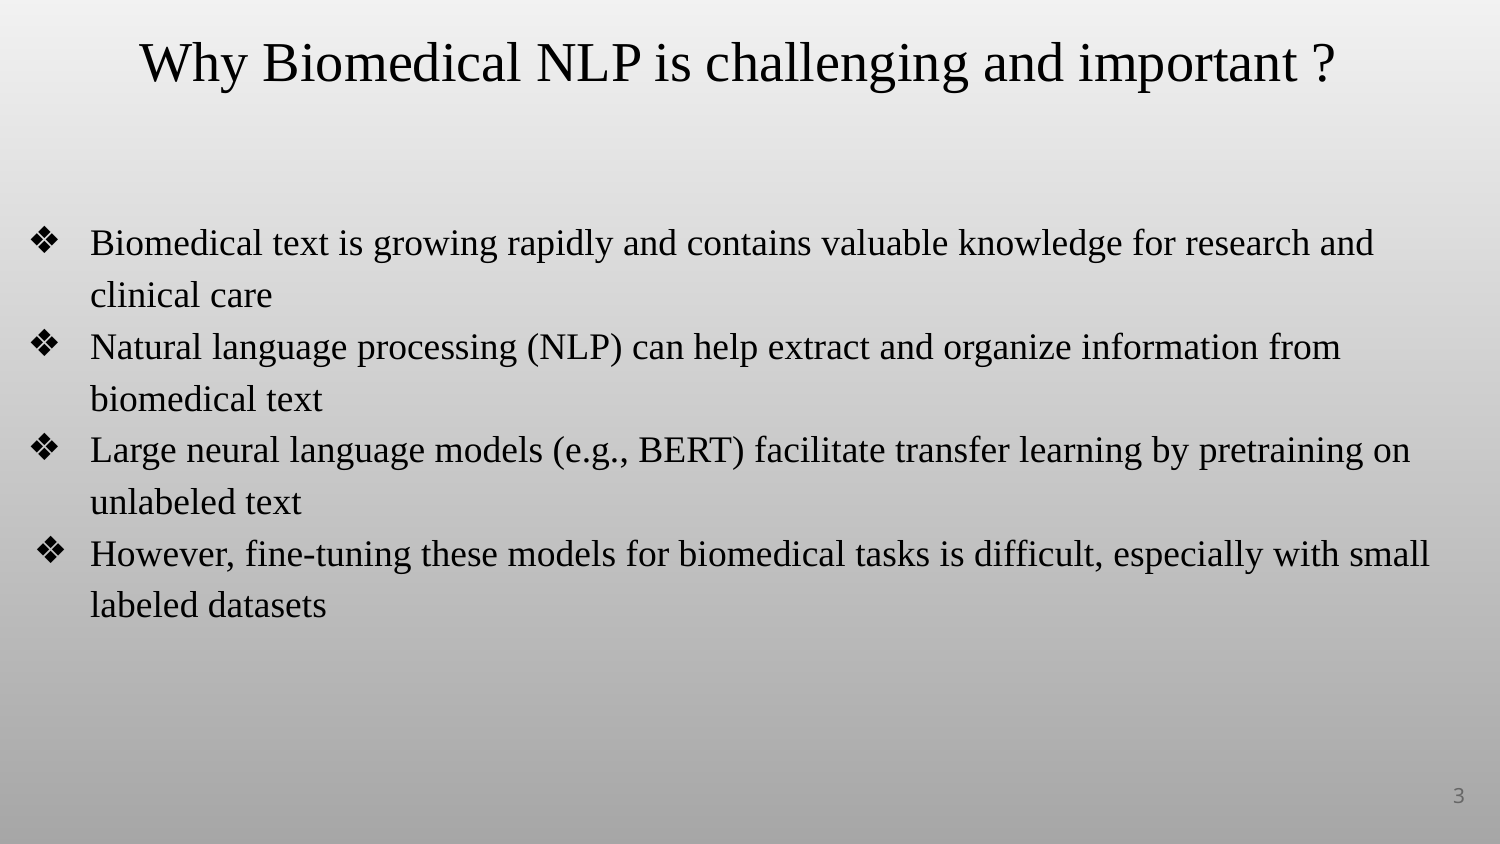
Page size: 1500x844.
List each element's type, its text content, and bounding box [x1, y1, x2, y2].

slide_number ‹#› [1389, 764, 1480, 830]
title Why Biomedical NLP is challenging and important ? Biomedical text is growing rapidly and contains valuable knowledge for research and clinical care Natural language processing (NLP) can help extract and organize information from biomedical text Large neural language models (e.g., BERT) facilitate transfer learning by pretraining on unlabeled text However, fine-tuning these models for biomedical tasks is difficult, especially with small labeled datasets [0, 0, 1478, 844]
